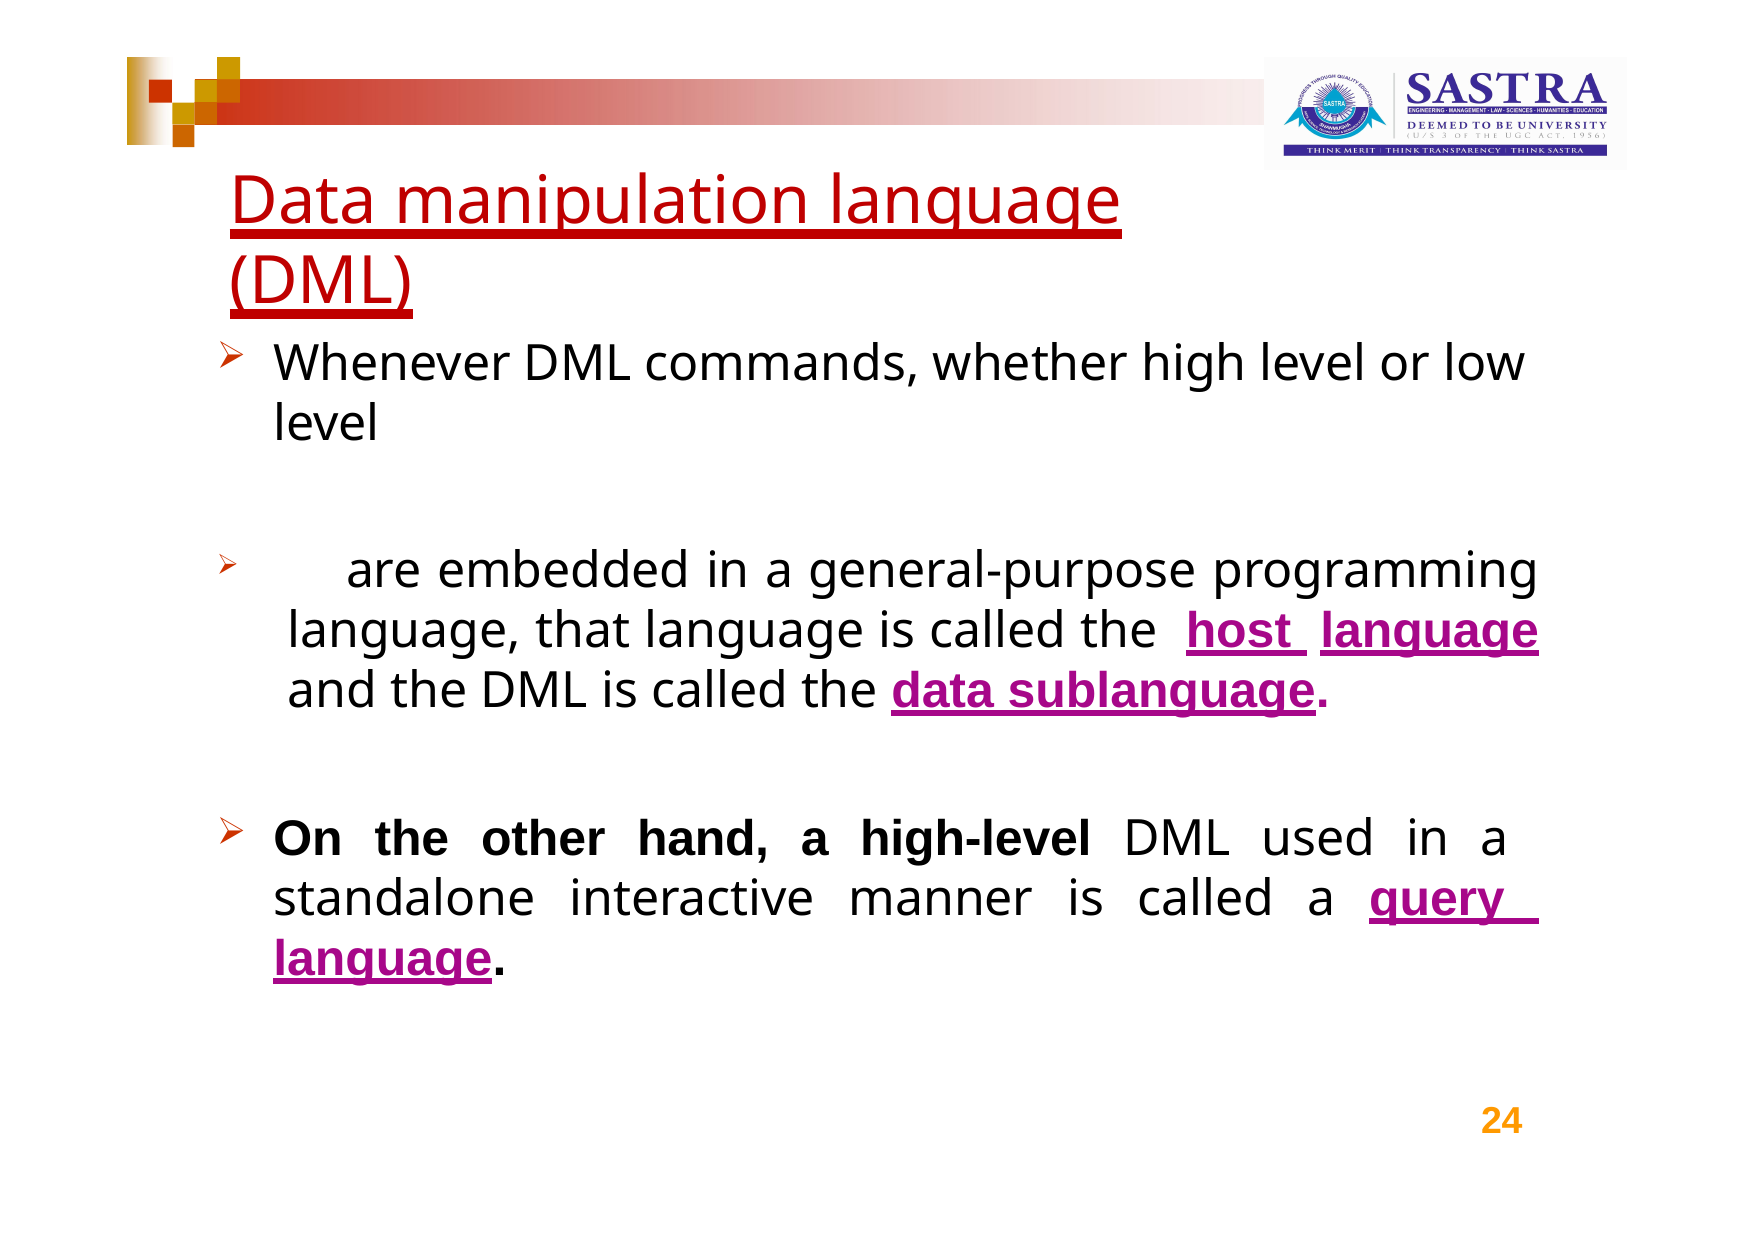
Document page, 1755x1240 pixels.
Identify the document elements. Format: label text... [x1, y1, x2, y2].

picture [217, 57, 1627, 170]
title Data manipulation language (DML) [227, 155, 1263, 327]
slide_number 24 [1474, 1097, 1530, 1240]
text_box Whenever DML commands, whether high level or low level are embedded in a general-purpose programming language, that language is called the host language and the DML is called the data sublanguage. On the other hand, a high-level DML used in a standalone interactive manner is called a query language. [214, 327, 1540, 986]
picture [127, 57, 173, 145]
